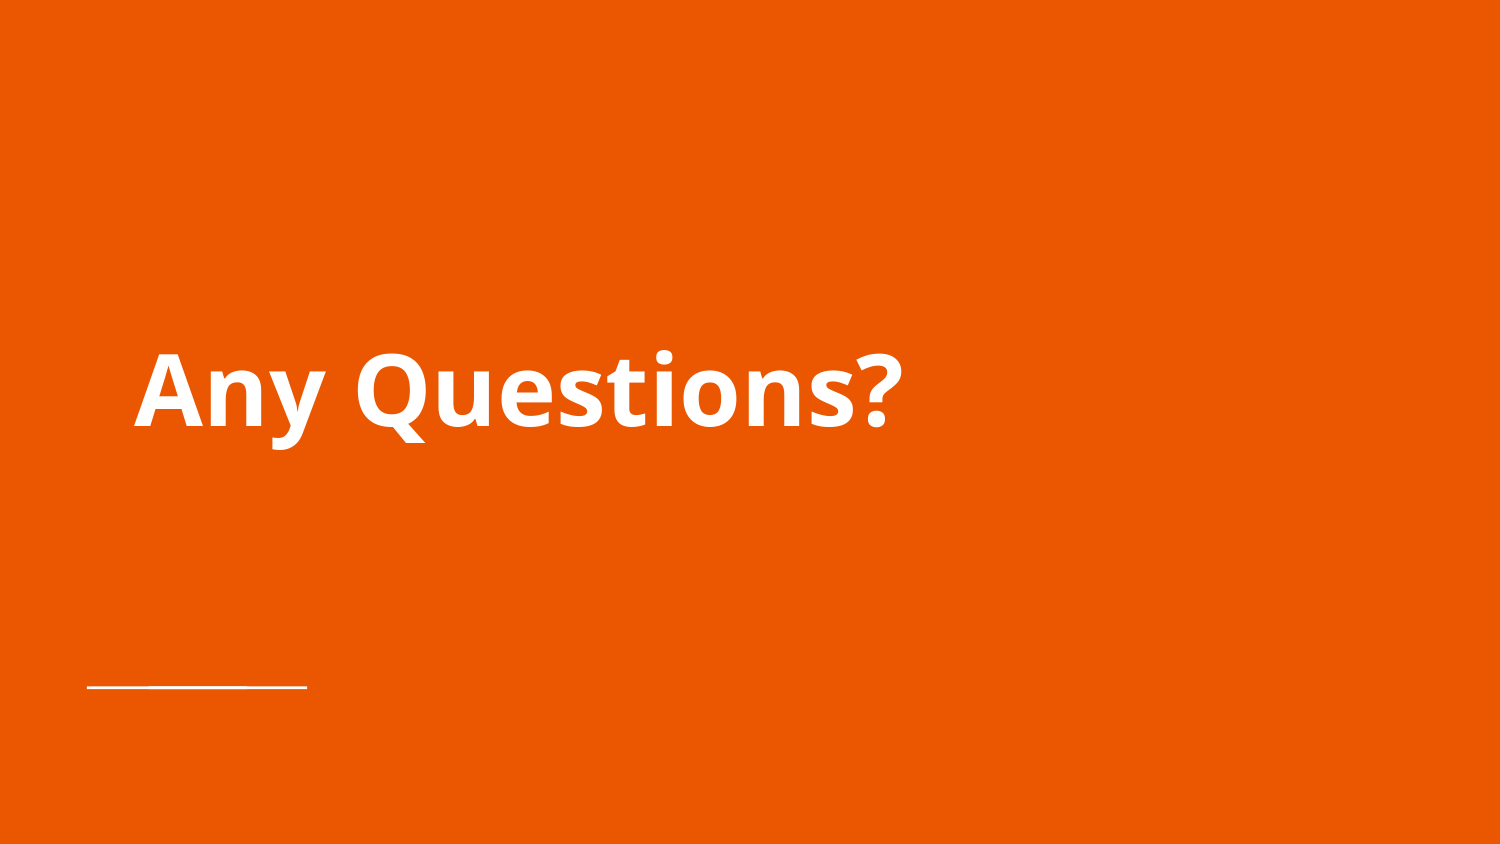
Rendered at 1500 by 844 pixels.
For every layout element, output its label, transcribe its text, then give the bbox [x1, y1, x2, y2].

title Any Questions? [119, 141, 1272, 632]
